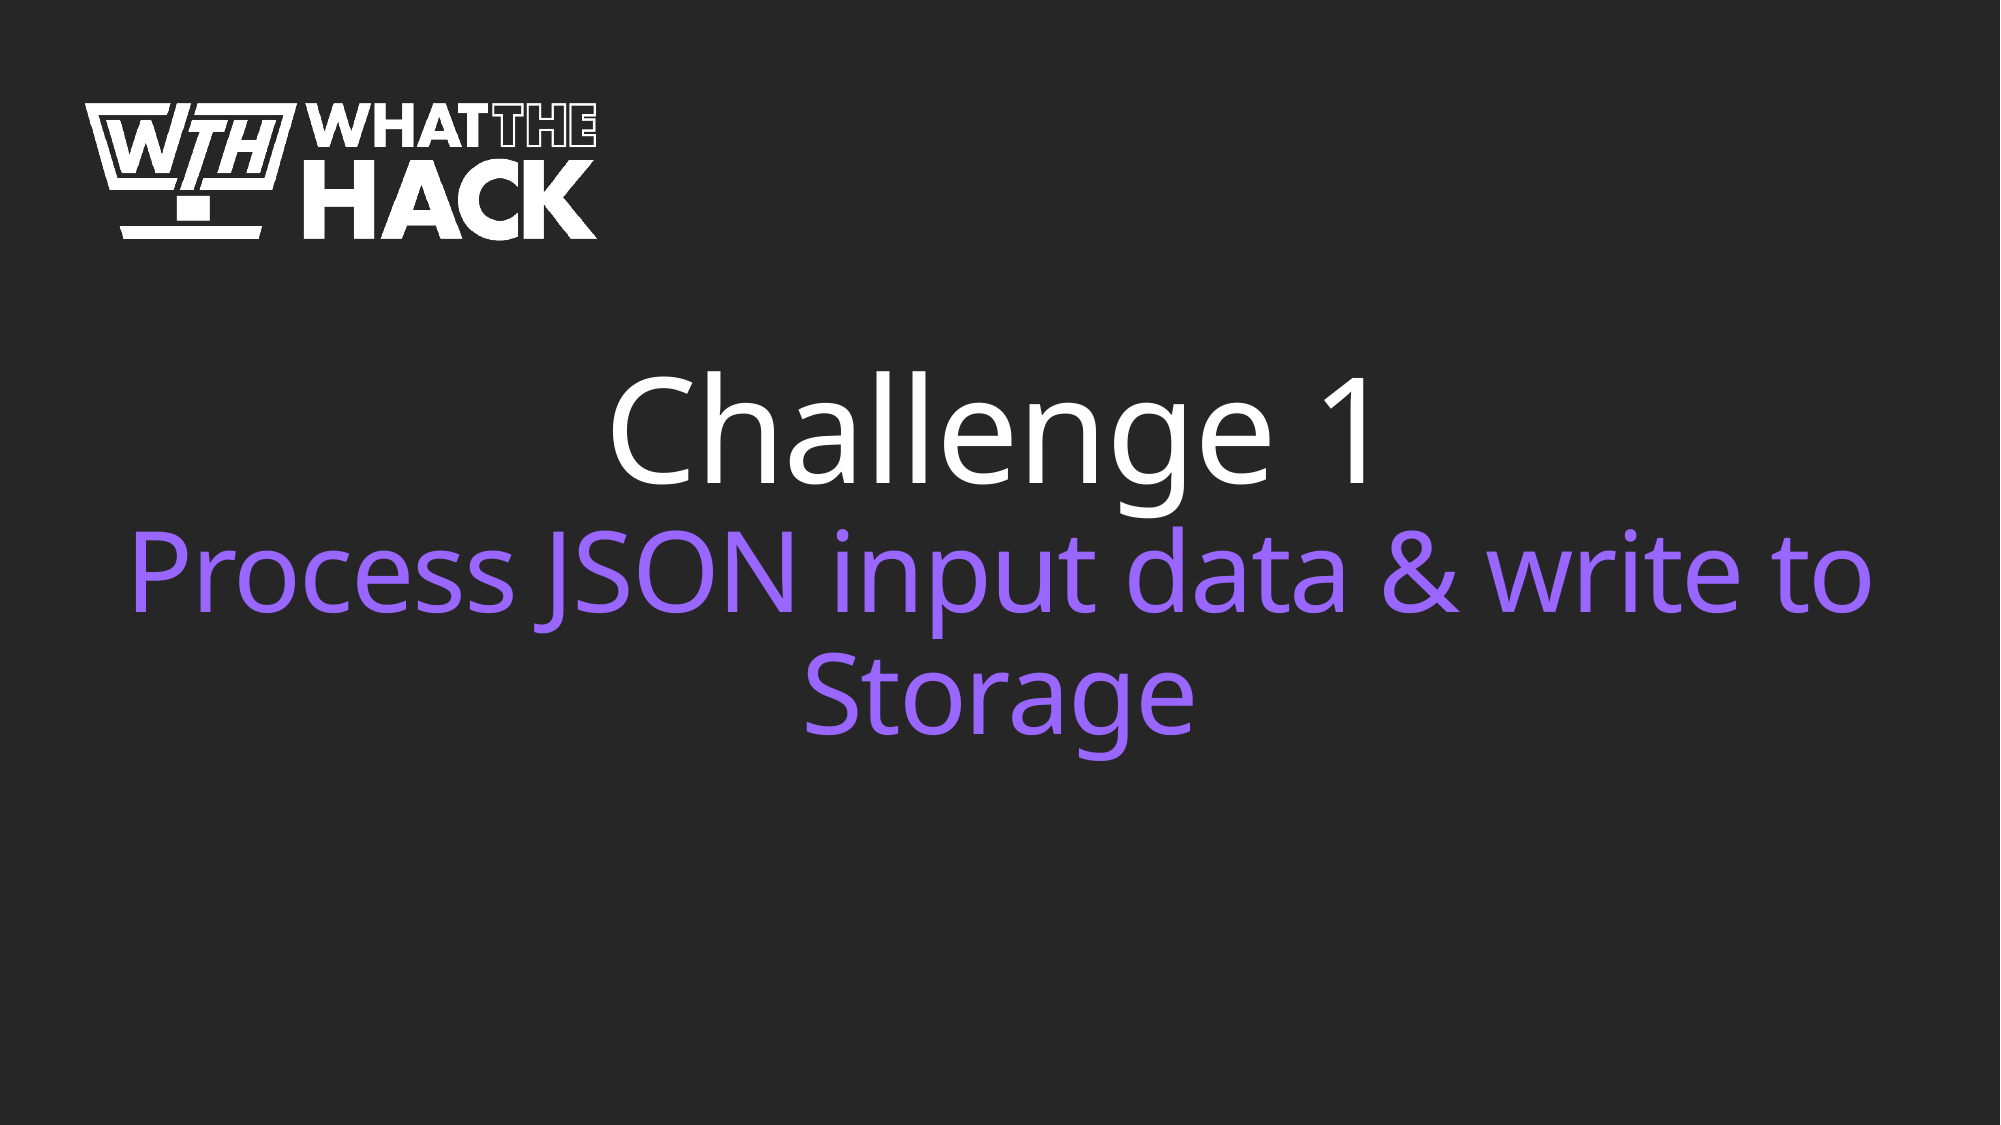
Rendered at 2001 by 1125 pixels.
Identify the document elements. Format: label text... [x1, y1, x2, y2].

title Challenge 1 Process JSON input data & write to Storage [44, 341, 1956, 778]
picture [0, 10, 685, 333]
